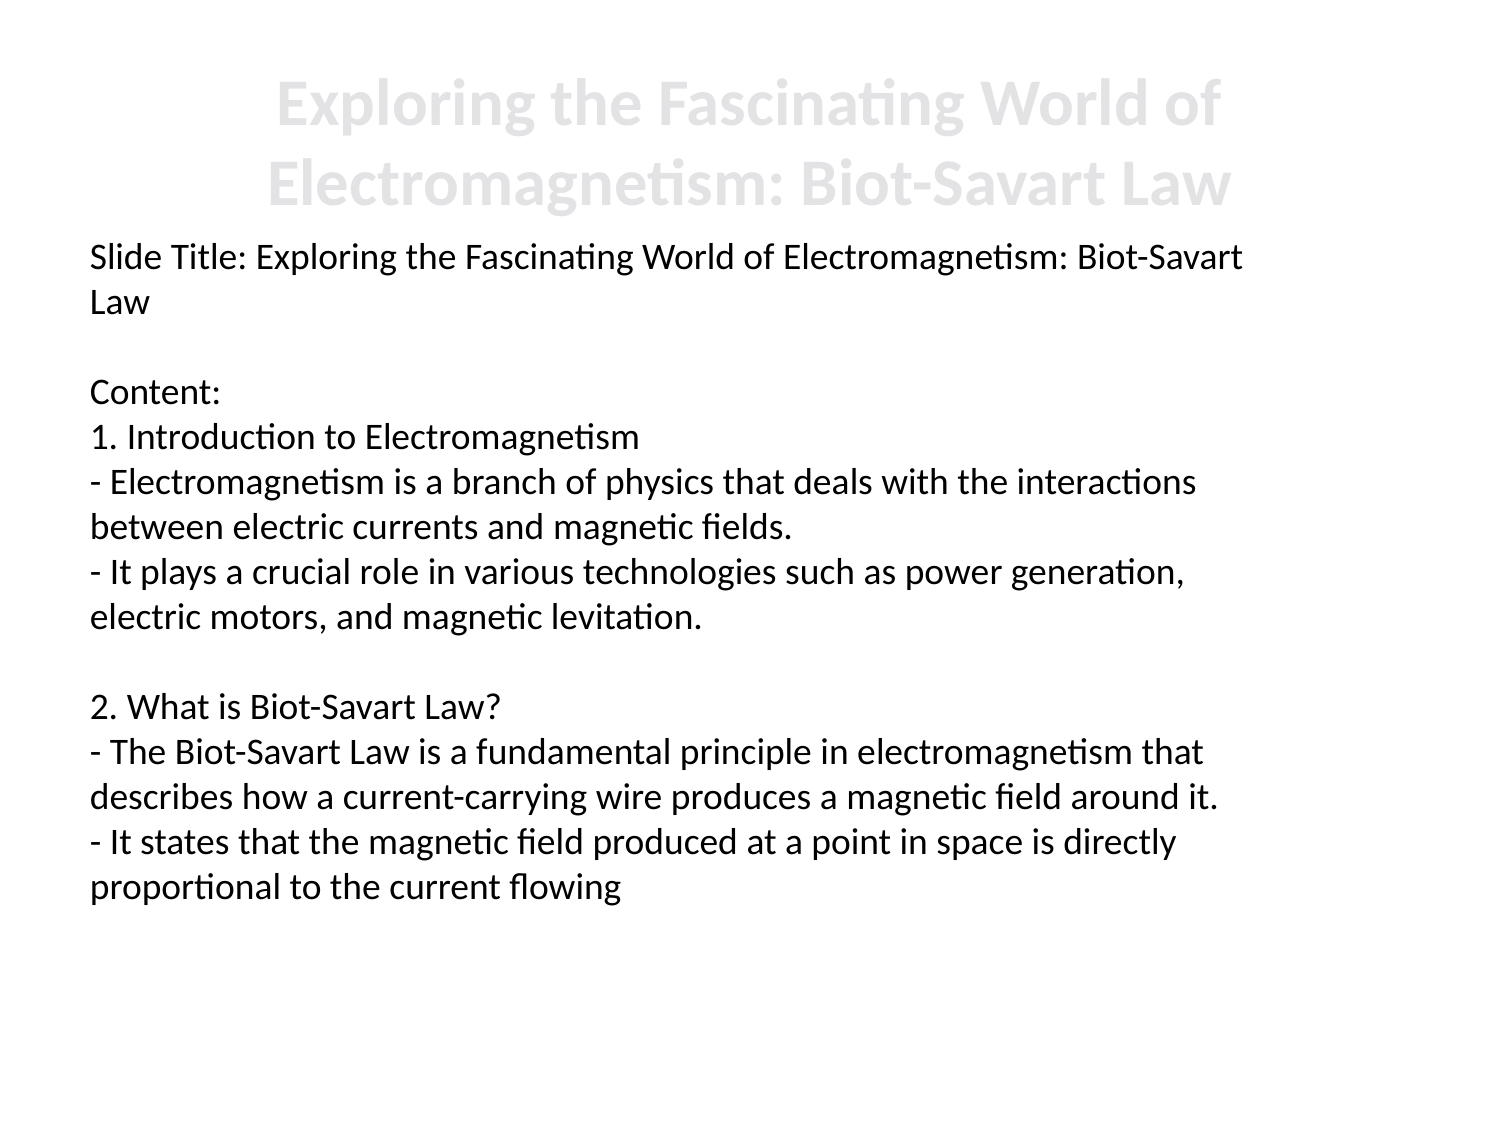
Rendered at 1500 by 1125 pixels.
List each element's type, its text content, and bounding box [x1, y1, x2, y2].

text_box Slide Title: Exploring the Fascinating World of Electromagnetism: Biot-Savart Law Content: 1. Introduction to Electromagnetism - Electromagnetism is a branch of physics that deals with the interactions between electric currents and magnetic fields. - It plays a crucial role in various technologies such as power generation, electric motors, and magnetic levitation. 2. What is Biot-Savart Law? - The Biot-Savart Law is a fundamental principle in electromagnetism that describes how a current-carrying wire produces a magnetic field around it. - It states that the magnetic field produced at a point in space is directly proportional to the current flowing [74, 149, 1275, 915]
title Exploring the Fascinating World of Electromagnetism: Biot-Savart Law [75, 45, 1425, 233]
